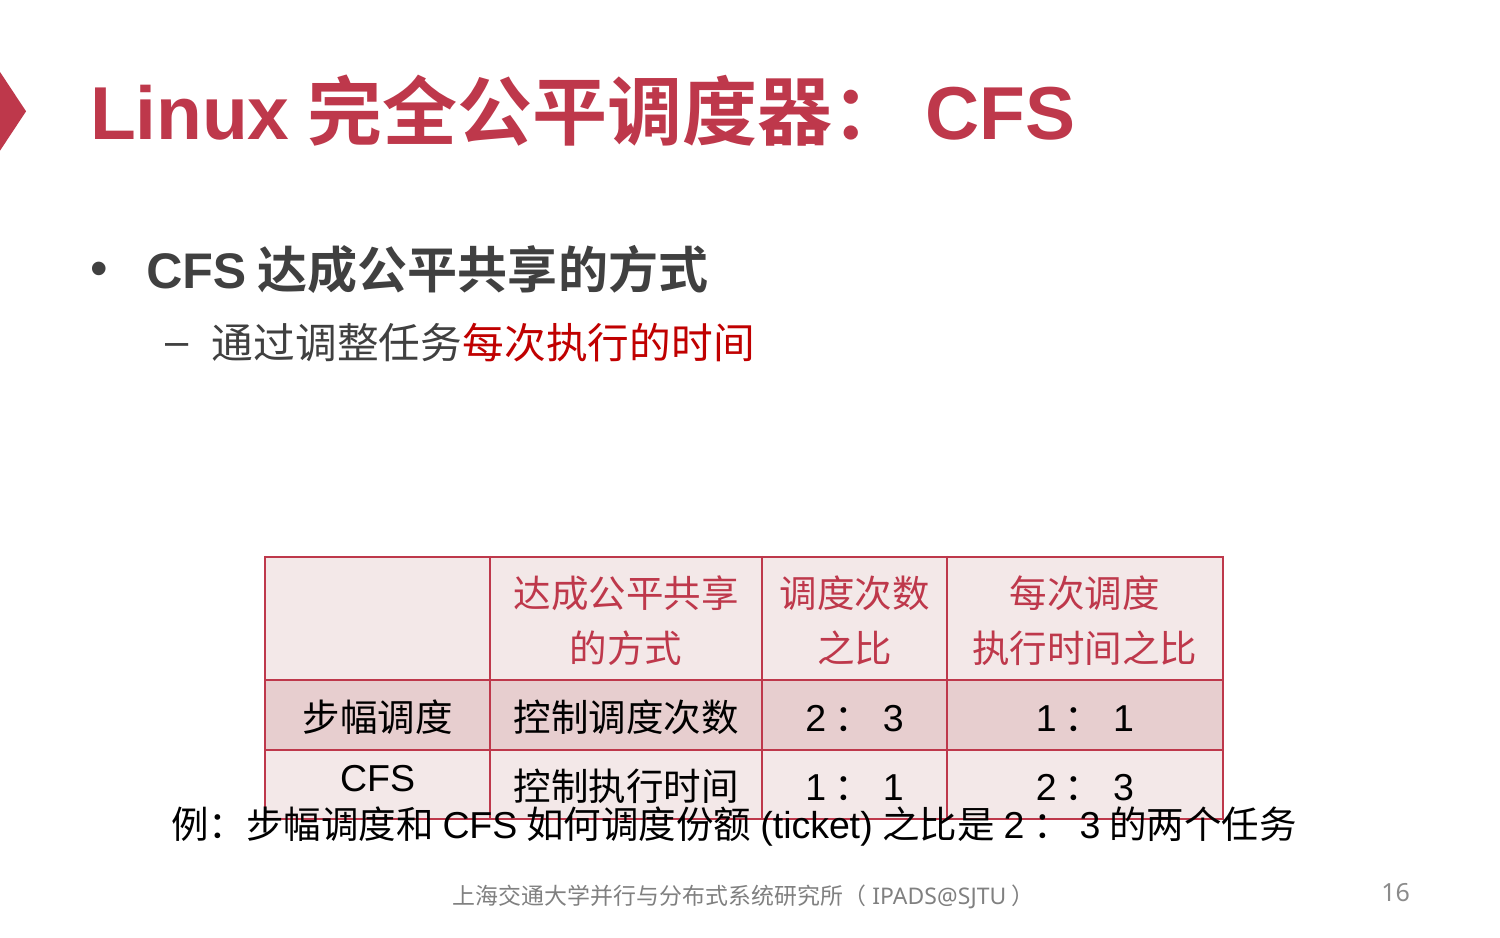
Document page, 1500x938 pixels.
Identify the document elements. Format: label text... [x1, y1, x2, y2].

table_header [266, 558, 489, 679]
table_header 每次调度 执行时间之比 [948, 558, 1222, 679]
text_box 例：步幅调度和CFS如何调度份额(ticket)之比是2：3的两个任务 [156, 793, 1312, 853]
table_cell 控制执行时间 [491, 751, 761, 793]
table_cell 1：1 [948, 681, 1222, 749]
table_header 调度次数之比 [763, 558, 946, 679]
table_cell 2：3 [948, 751, 1222, 793]
table_cell CFS [266, 751, 489, 793]
footer 上海交通大学并行与分布式系统研究所（IPADS@SJTU） [418, 870, 1069, 921]
table_header 达成公平共享的方式 [491, 558, 761, 679]
table_cell 控制调度次数 [491, 681, 761, 749]
table_cell 1：1 [763, 751, 946, 793]
table_cell 步幅调度 [266, 681, 489, 749]
slide_number 16 [1074, 868, 1425, 919]
list CFS达成公平共享的方式 通过调整任务每次执行的时间 [75, 218, 1425, 838]
title Linux完全公平调度器：CFS [75, 31, 1425, 188]
table_cell 2：3 [763, 681, 946, 749]
